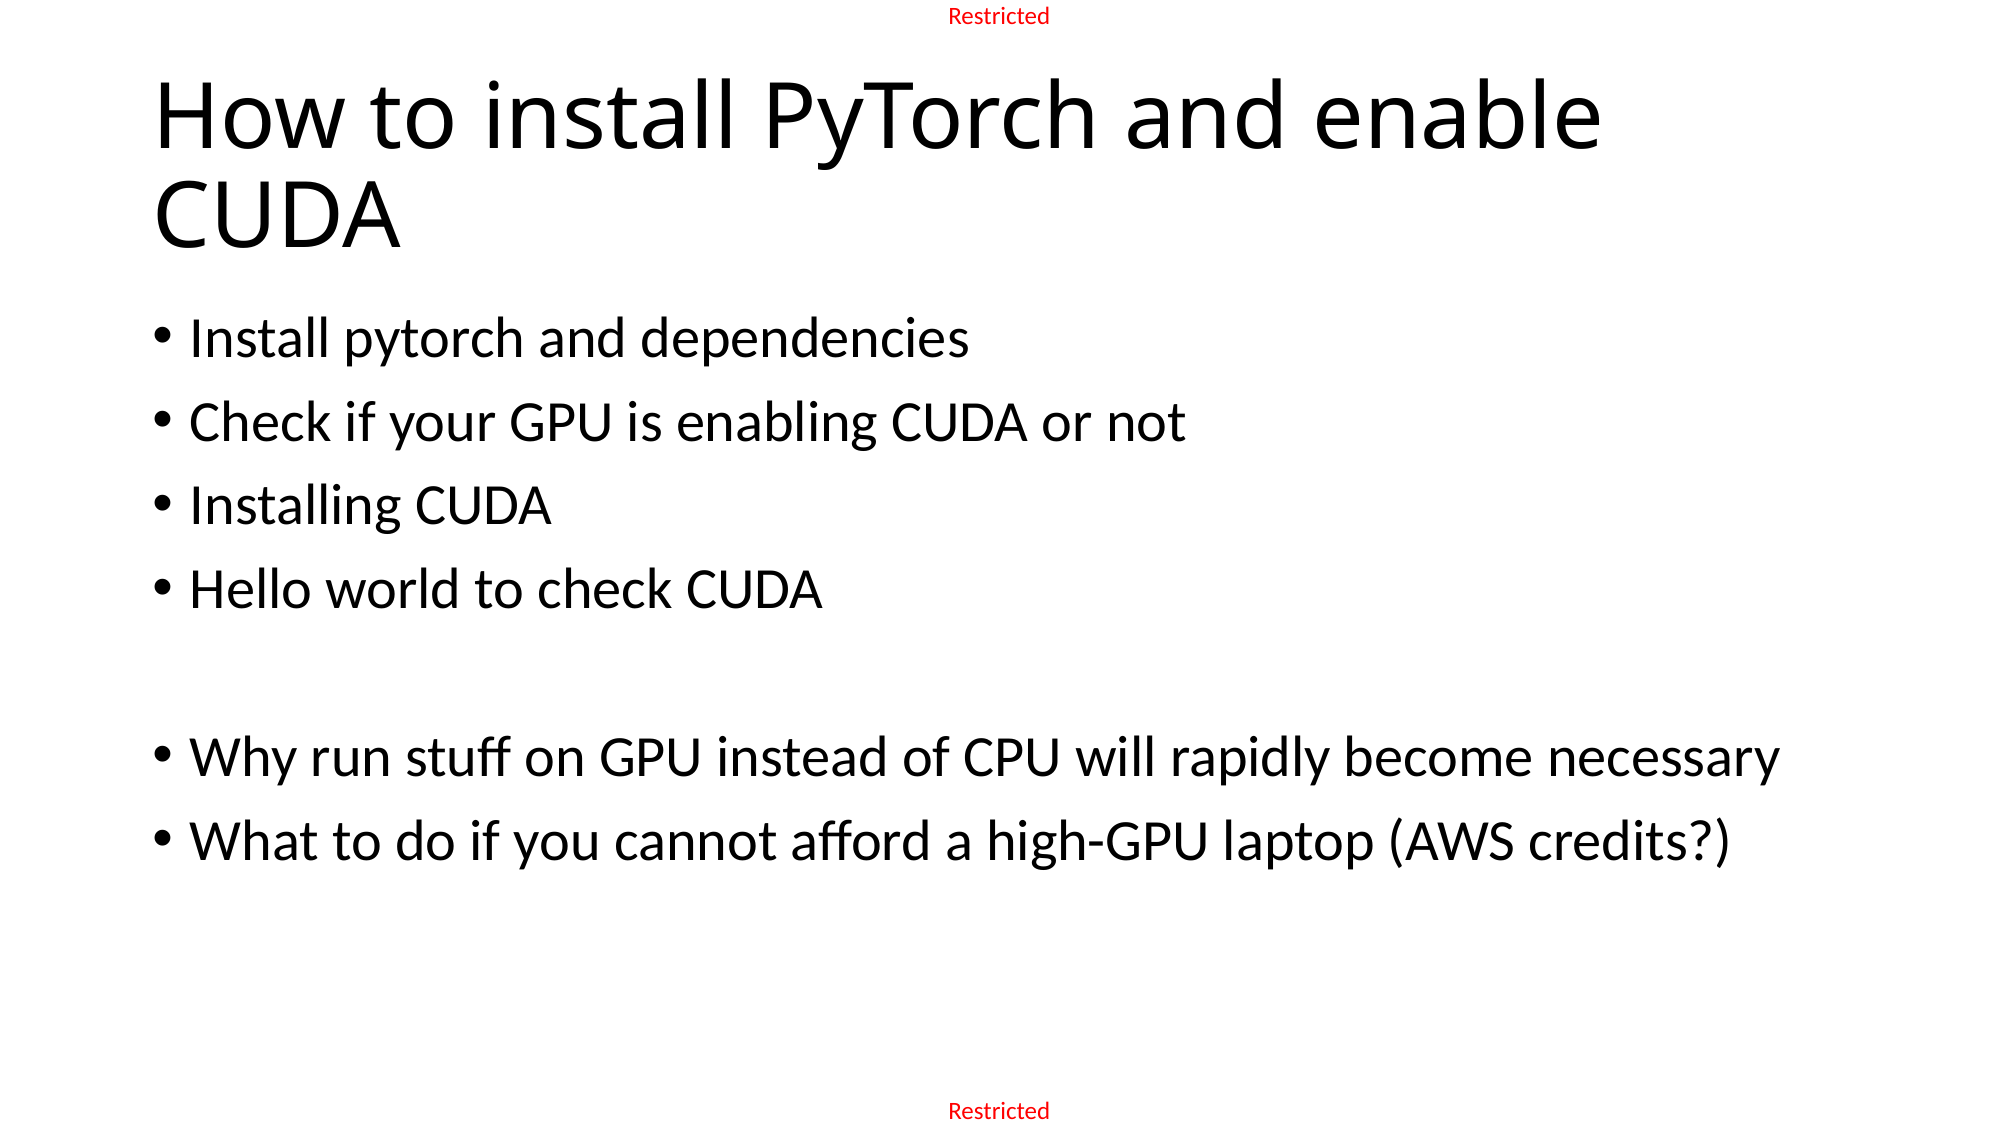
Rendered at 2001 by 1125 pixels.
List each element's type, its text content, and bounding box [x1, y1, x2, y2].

list Install pytorch and dependencies Check if your GPU is enabling CUDA or not Installing CUDA Hello world to check CUDA Why run stuff on GPU instead of CPU will rapidly become necessary What to do if you cannot afford a high-GPU laptop (AWS credits?) [137, 299, 1863, 1014]
title How to install PyTorch and enable CUDA [137, 59, 1863, 278]
